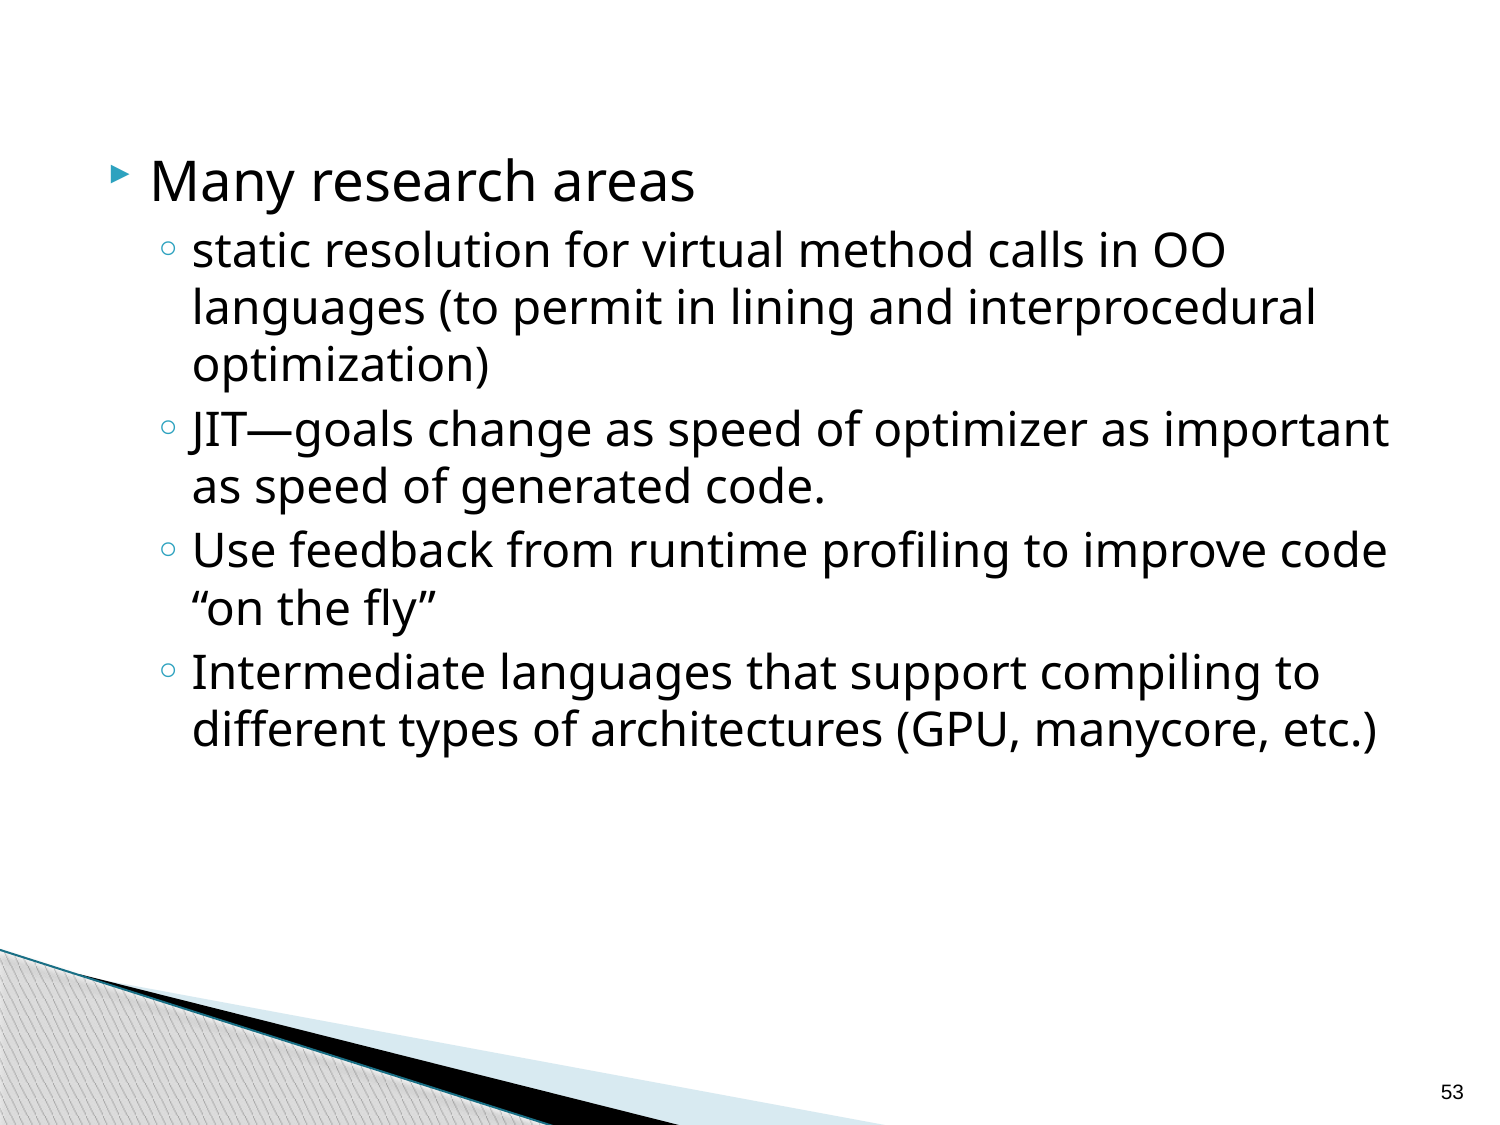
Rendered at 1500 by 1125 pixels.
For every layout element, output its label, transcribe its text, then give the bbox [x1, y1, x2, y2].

slide_number 53 [1418, 1051, 1479, 1112]
list Many research areas static resolution for virtual method calls in OO languages (to permit in lining and interprocedural optimization) JIT—goals change as speed of optimizer as important as speed of generated code. Use feedback from runtime profiling to improve code “on the fly” Intermediate languages that support compiling to different types of architectures (GPU, manycore, etc.) [75, 137, 1425, 1005]
